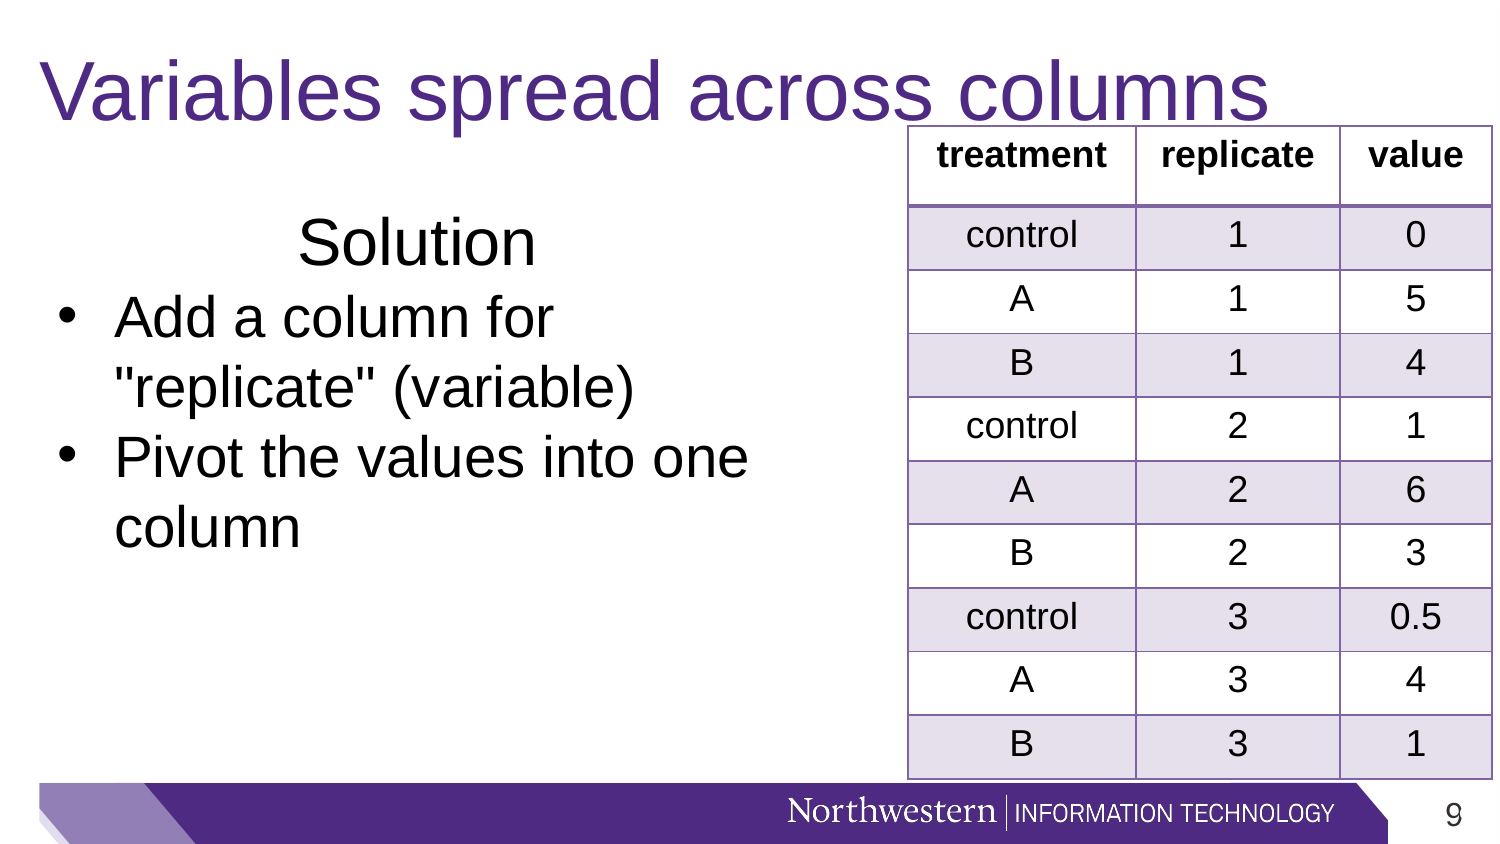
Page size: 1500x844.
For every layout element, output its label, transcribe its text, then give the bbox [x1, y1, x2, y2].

table_cell 2 [1137, 462, 1339, 523]
table_header replicate [1137, 127, 1339, 204]
table_header value [1341, 127, 1491, 204]
table_cell 1 [1137, 271, 1339, 333]
table_cell 1 [1341, 716, 1491, 778]
text_box Solution Add a column for "replicate" (variable) Pivot the values into one column [42, 191, 793, 637]
table_cell control [909, 589, 1135, 651]
slide_number 8 [1137, 793, 1488, 838]
table_cell 3 [1137, 716, 1339, 778]
table_cell 2 [1137, 525, 1339, 587]
table_cell 1 [1137, 208, 1339, 269]
table_cell 3 [1137, 652, 1339, 714]
table_cell 4 [1341, 334, 1491, 396]
table_cell A [909, 271, 1135, 333]
table_cell 1 [1341, 398, 1491, 460]
title Variables spread across columns [24, 0, 1475, 181]
table_cell control [909, 398, 1135, 460]
picture [2, 1, 1500, 844]
table_header treatment [909, 127, 1135, 204]
table_cell control [909, 208, 1135, 269]
table_cell A [909, 462, 1135, 523]
table_cell 3 [1341, 525, 1491, 587]
table_cell B [909, 334, 1135, 396]
table_cell 2 [1137, 398, 1339, 460]
table_cell B [909, 525, 1135, 587]
table_cell 0 [1341, 208, 1491, 269]
table_cell B [909, 716, 1135, 778]
table_cell 3 [1137, 589, 1339, 651]
table_cell 6 [1341, 462, 1491, 523]
table_cell 0.5 [1341, 589, 1491, 651]
table_cell 1 [1137, 334, 1339, 396]
table_cell A [909, 652, 1135, 714]
table_cell 5 [1341, 271, 1491, 333]
table_cell 4 [1341, 652, 1491, 714]
